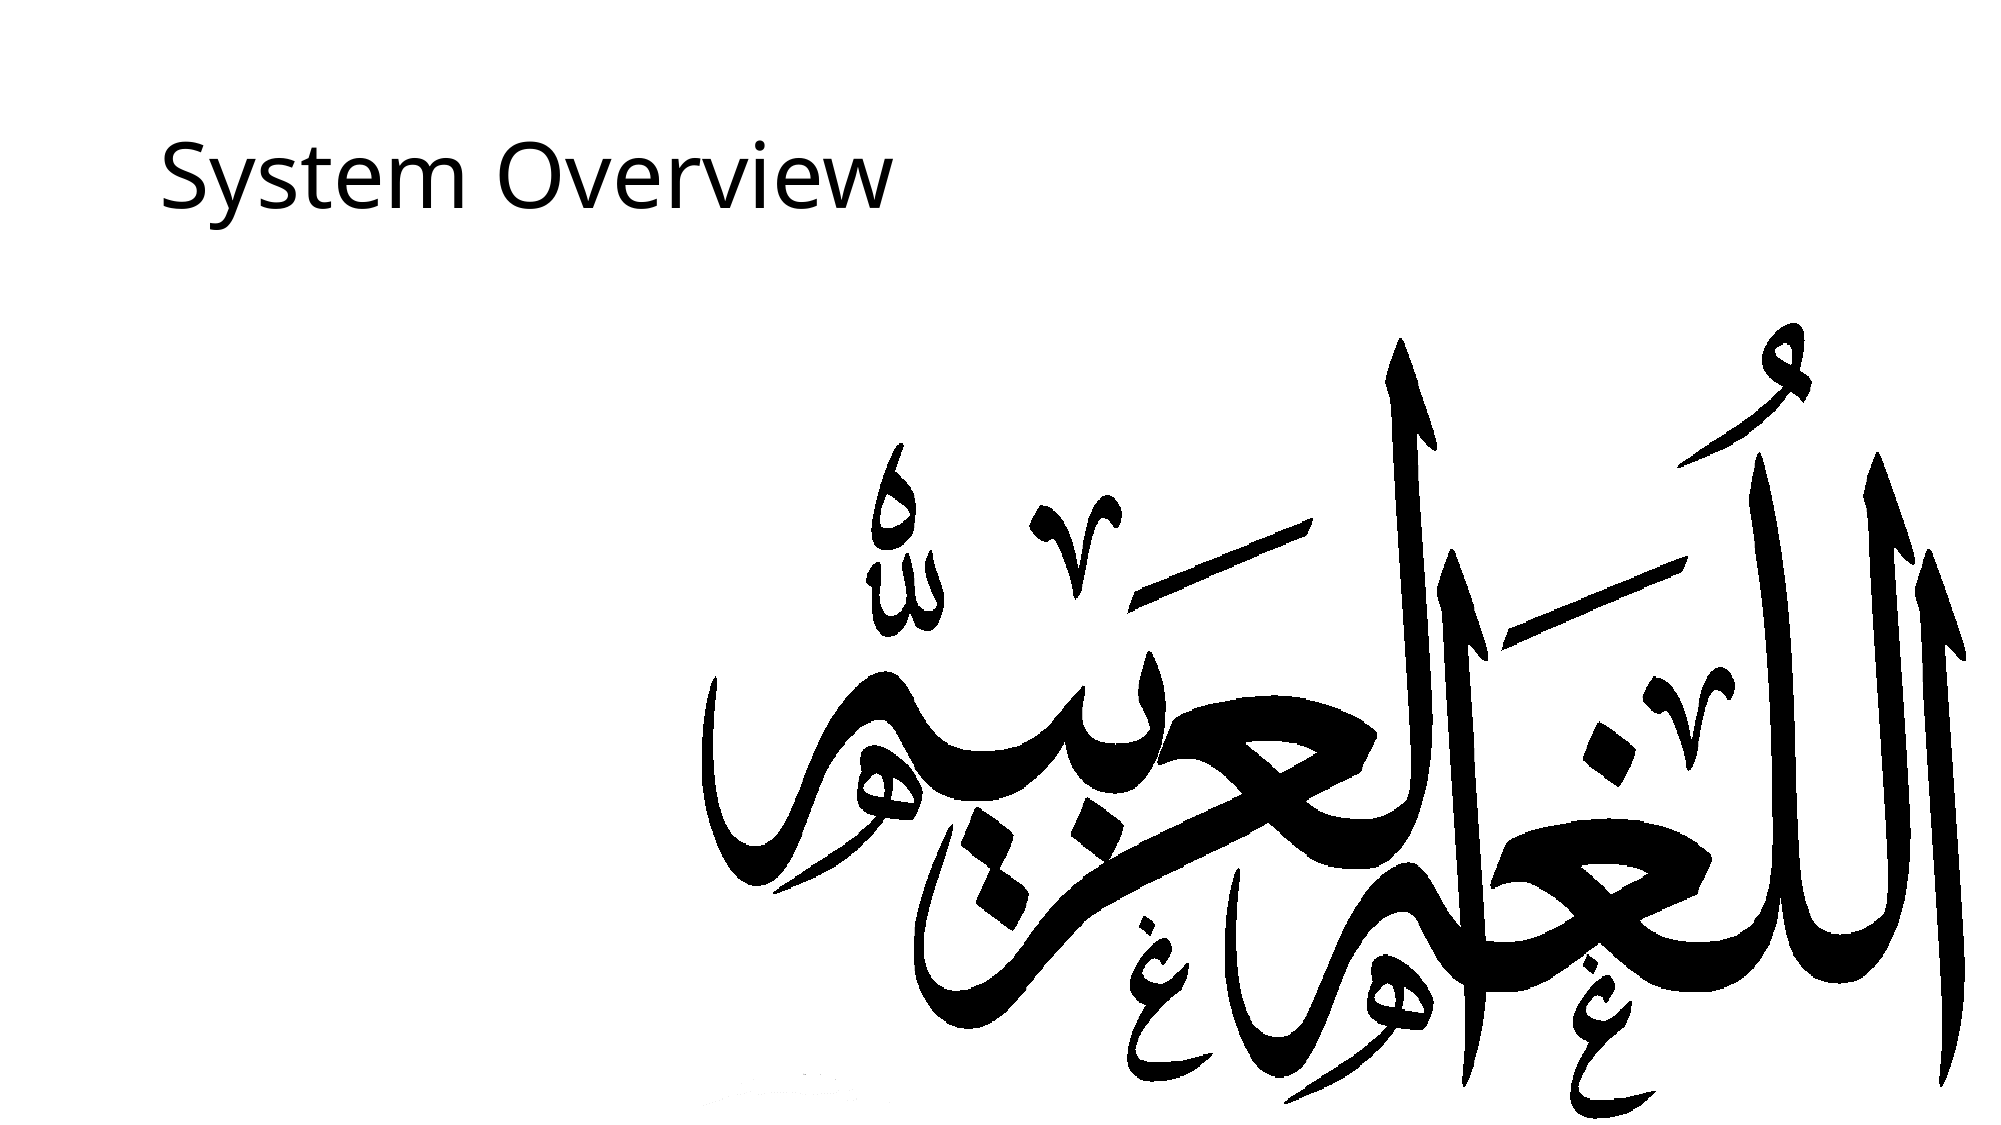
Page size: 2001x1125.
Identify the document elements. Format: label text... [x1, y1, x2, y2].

title System Overview [68, 83, 987, 237]
picture [689, 310, 1979, 1123]
